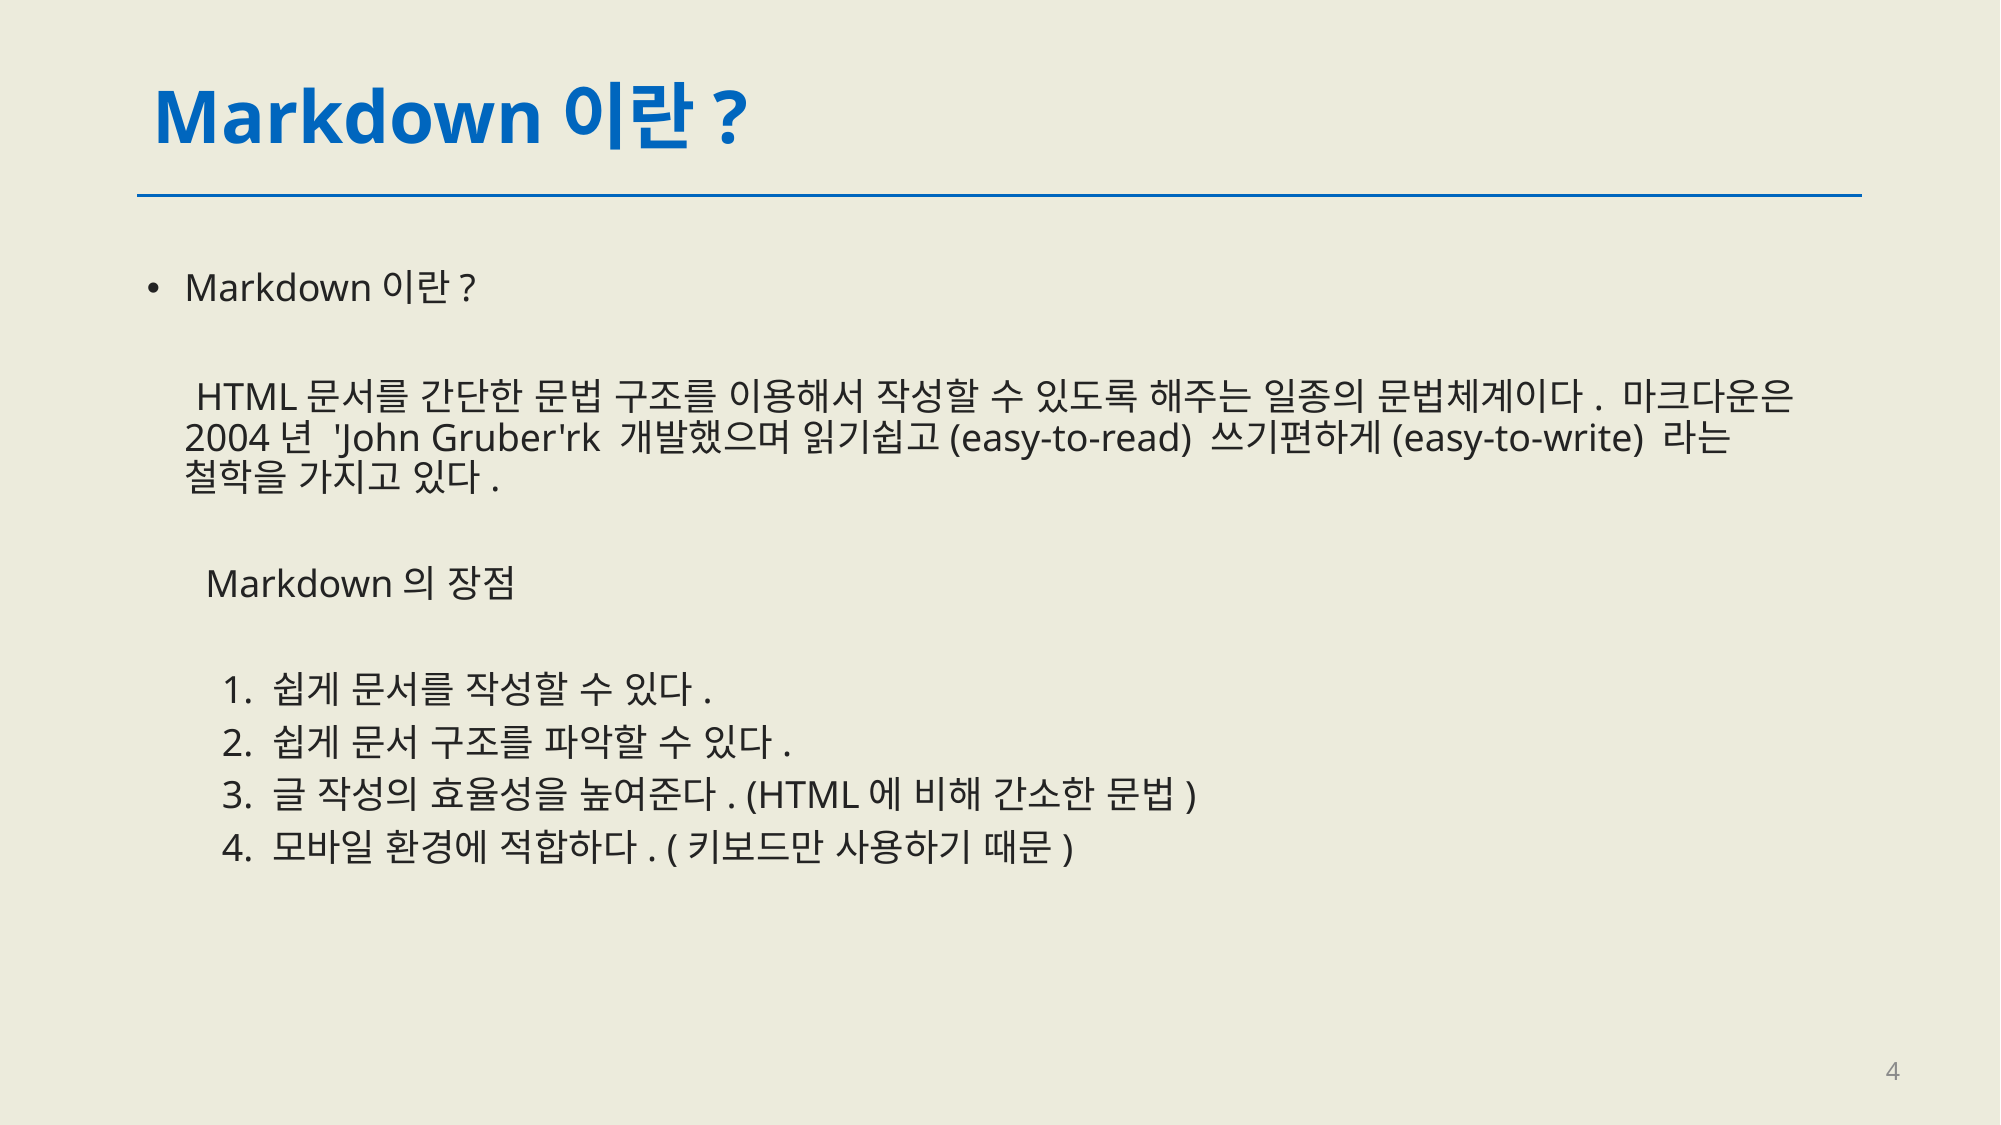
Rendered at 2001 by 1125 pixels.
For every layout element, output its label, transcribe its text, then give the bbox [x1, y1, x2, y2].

slide_number 3 [1465, 1042, 1916, 1103]
title Markdown이란? [137, 59, 1863, 180]
list Markdown이란? HTML문서를 간단한 문법 구조를 이용해서 작성할 수 있도록 해주는 일종의 문법체계이다. 마크다운은 2004년 'John Gruber'rk 개발했으며 읽기쉽고(easy-to-read) 쓰기편하게(easy-to-write) 라는 철학을 가지고 있다. Markdown의 장점 1. 쉽게 문서를 작성할 수 있다. 2. 쉽게 문서 구조를 파악할 수 있다. 3. 글 작성의 효율성을 높여준다. (HTML에 비해 간소한 문법) 4. 모바일 환경에 적합하다. (키보드만 사용하기 때문) [131, 261, 1857, 1041]
